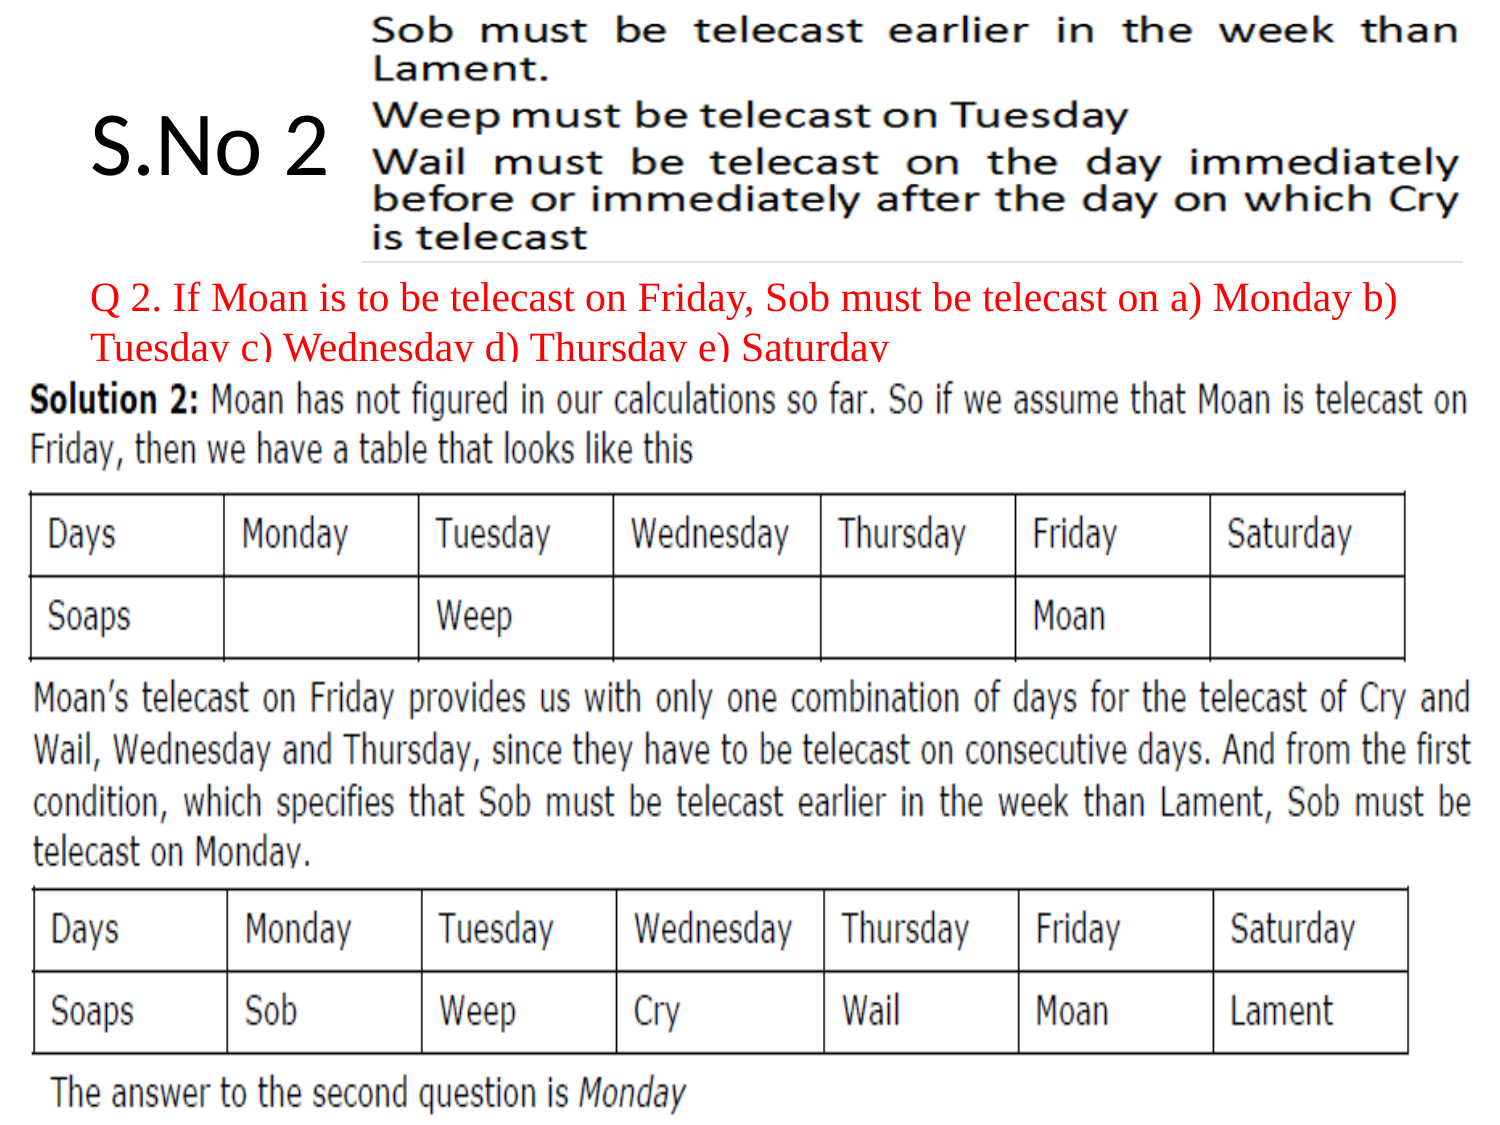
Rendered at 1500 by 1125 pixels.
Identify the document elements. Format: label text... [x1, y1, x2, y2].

picture [24, 362, 1488, 1125]
list Q 2. If Moan is to be telecast on Friday, Sob must be telecast on a) Monday b) Tuesday c) Wednesday d) Thursday e) Saturday [75, 262, 1425, 360]
title S.No 2 [75, 45, 357, 233]
picture [362, 12, 1463, 263]
